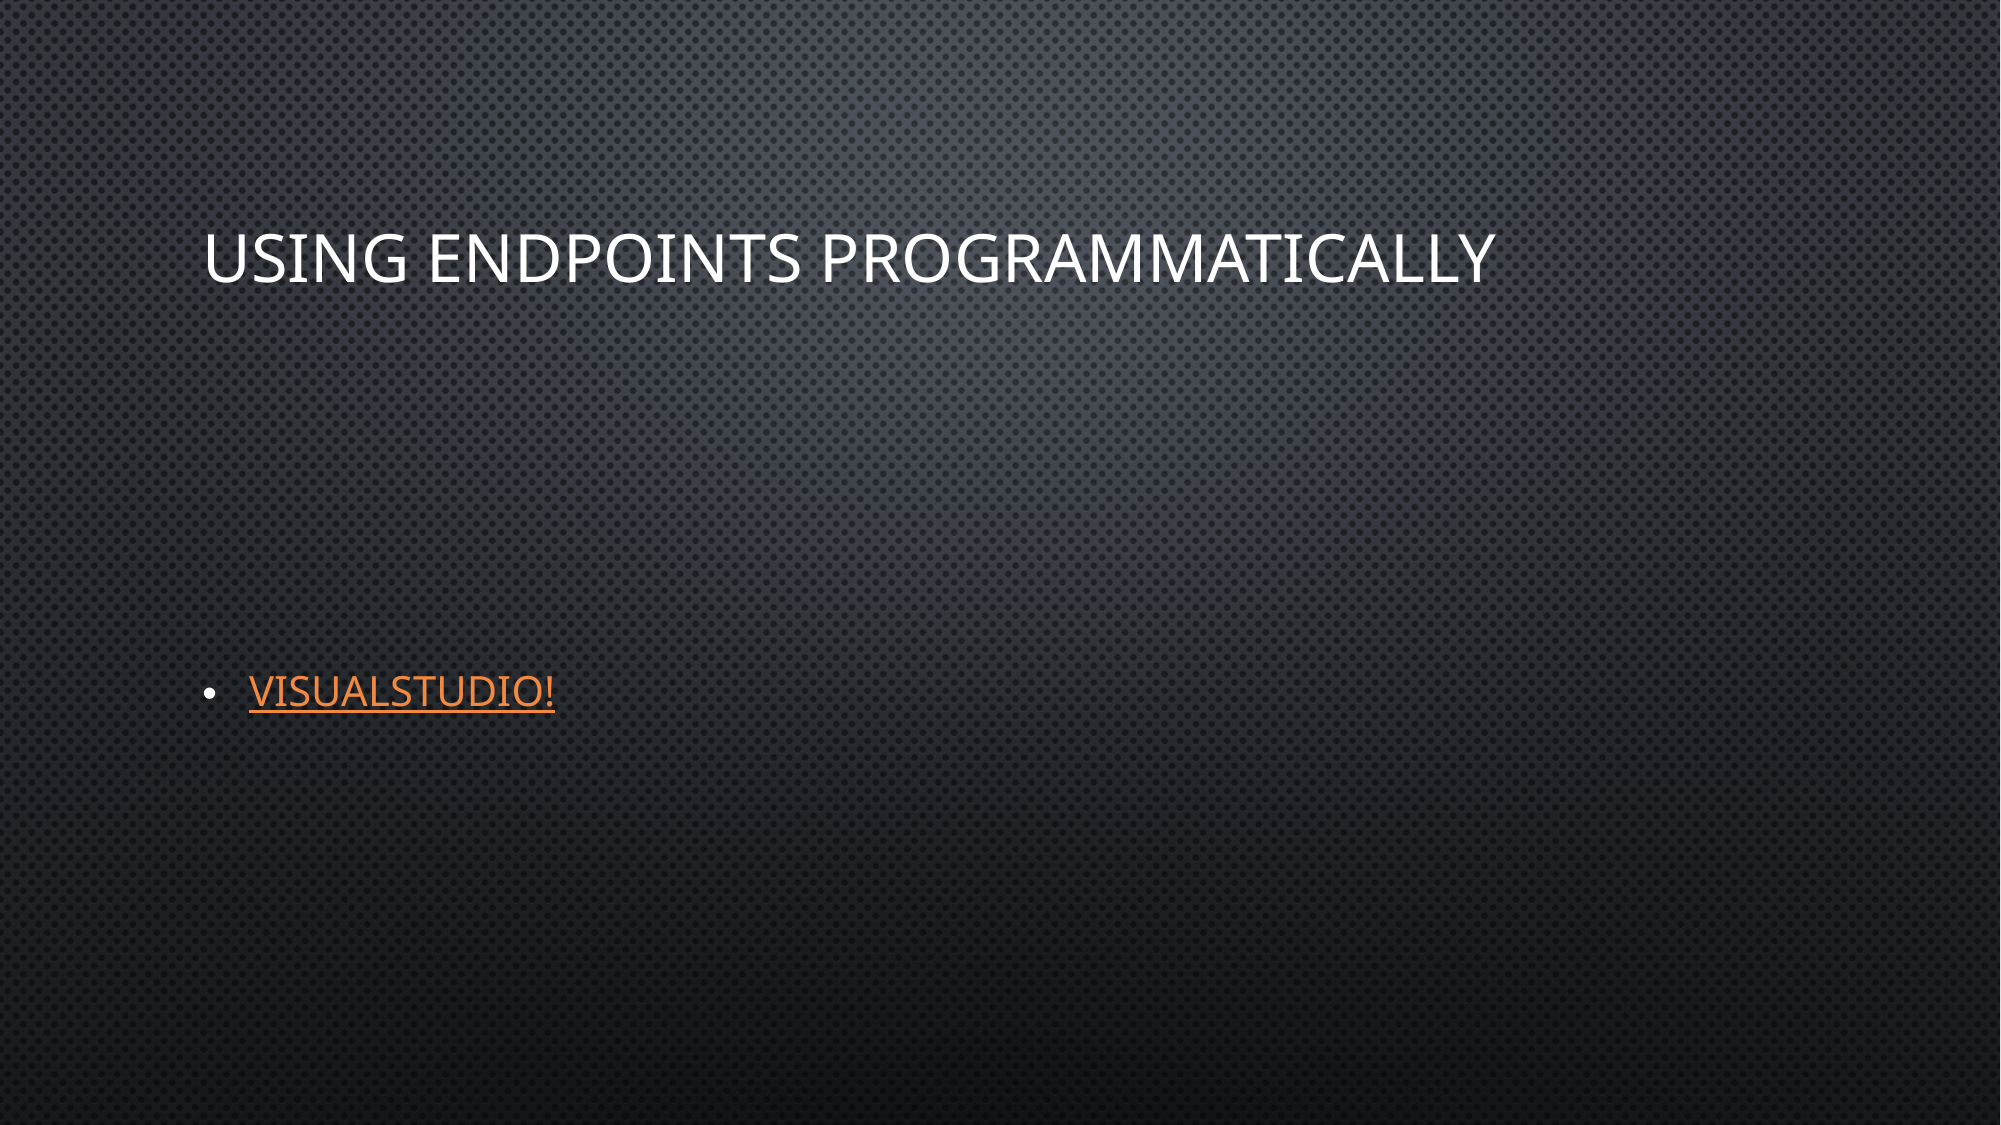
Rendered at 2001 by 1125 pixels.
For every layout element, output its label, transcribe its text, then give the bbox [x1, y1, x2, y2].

list VisualStudio! [187, 437, 1813, 950]
title Using endpoints programmatically [187, 99, 1813, 413]
